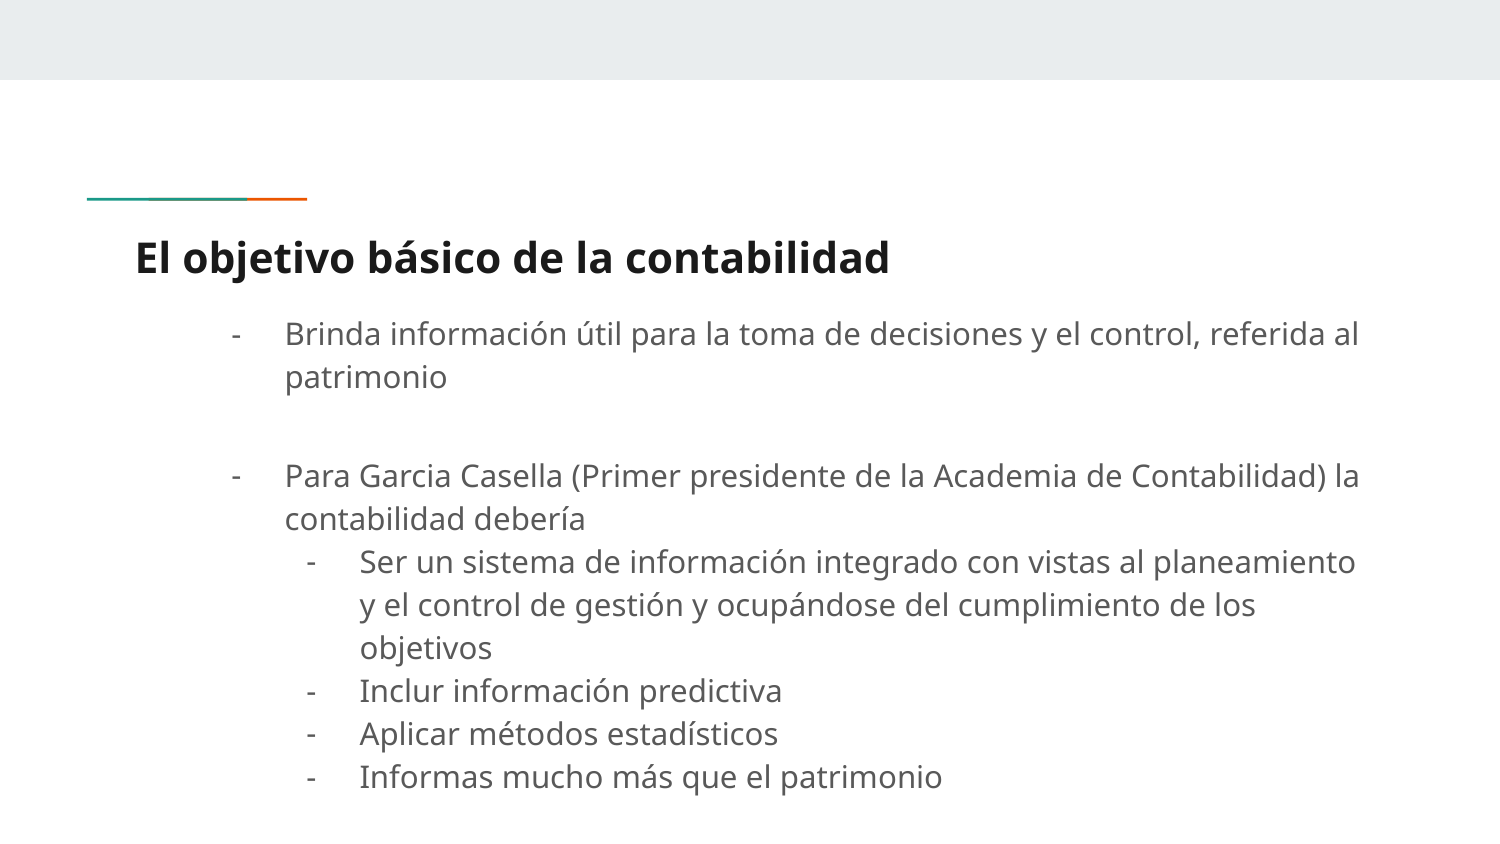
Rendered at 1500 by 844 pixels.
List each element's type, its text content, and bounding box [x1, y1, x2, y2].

list Brinda información útil para la toma de decisiones y el control, referida al patrimonio Para Garcia Casella (Primer presidente de la Academia de Contabilidad) la contabilidad debería Ser un sistema de información integrado con vistas al planeamiento y el control de gestión y ocupándose del cumplimiento de los objetivos Inclur información predictiva Aplicar métodos estadísticos Informas mucho más que el patrimonio [119, 293, 1381, 828]
title El objetivo básico de la contabilidad [119, 216, 1381, 293]
